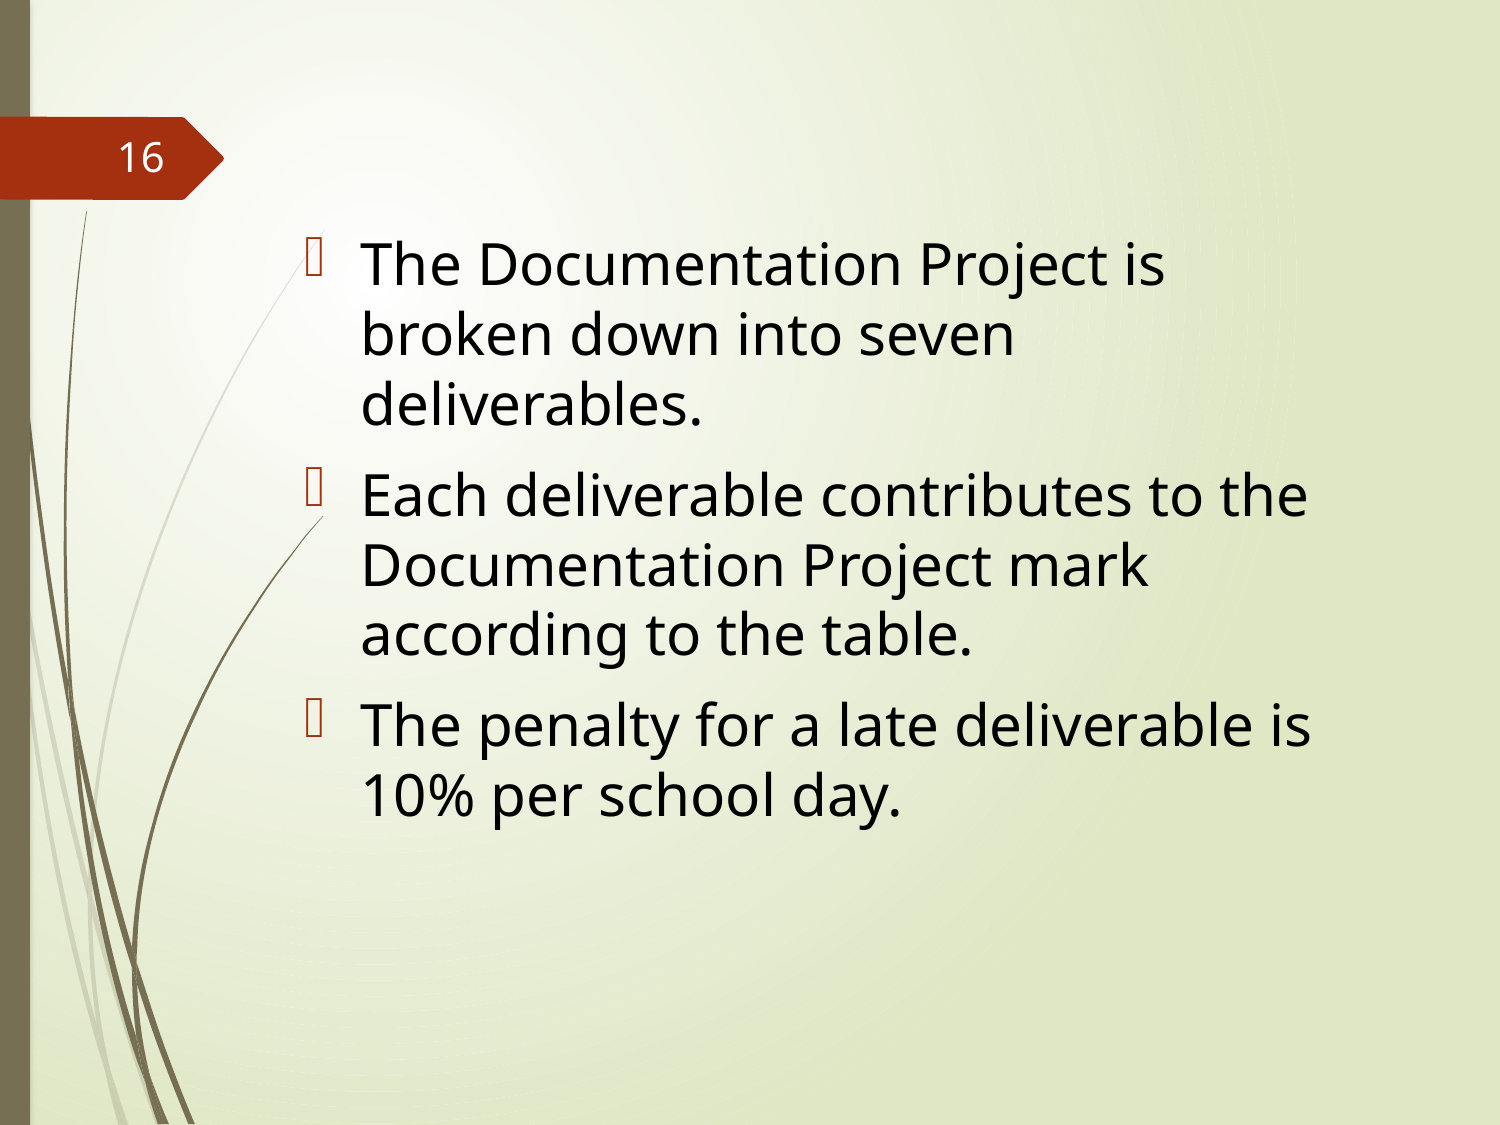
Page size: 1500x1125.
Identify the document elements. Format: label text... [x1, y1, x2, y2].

list The Documentation Project is broken down into seven deliverables. Each deliverable contributes to the Documentation Project mark according to the table. The penalty for a late deliverable is 10% per school day. [289, 219, 1371, 965]
slide_number 16 [83, 129, 180, 190]
